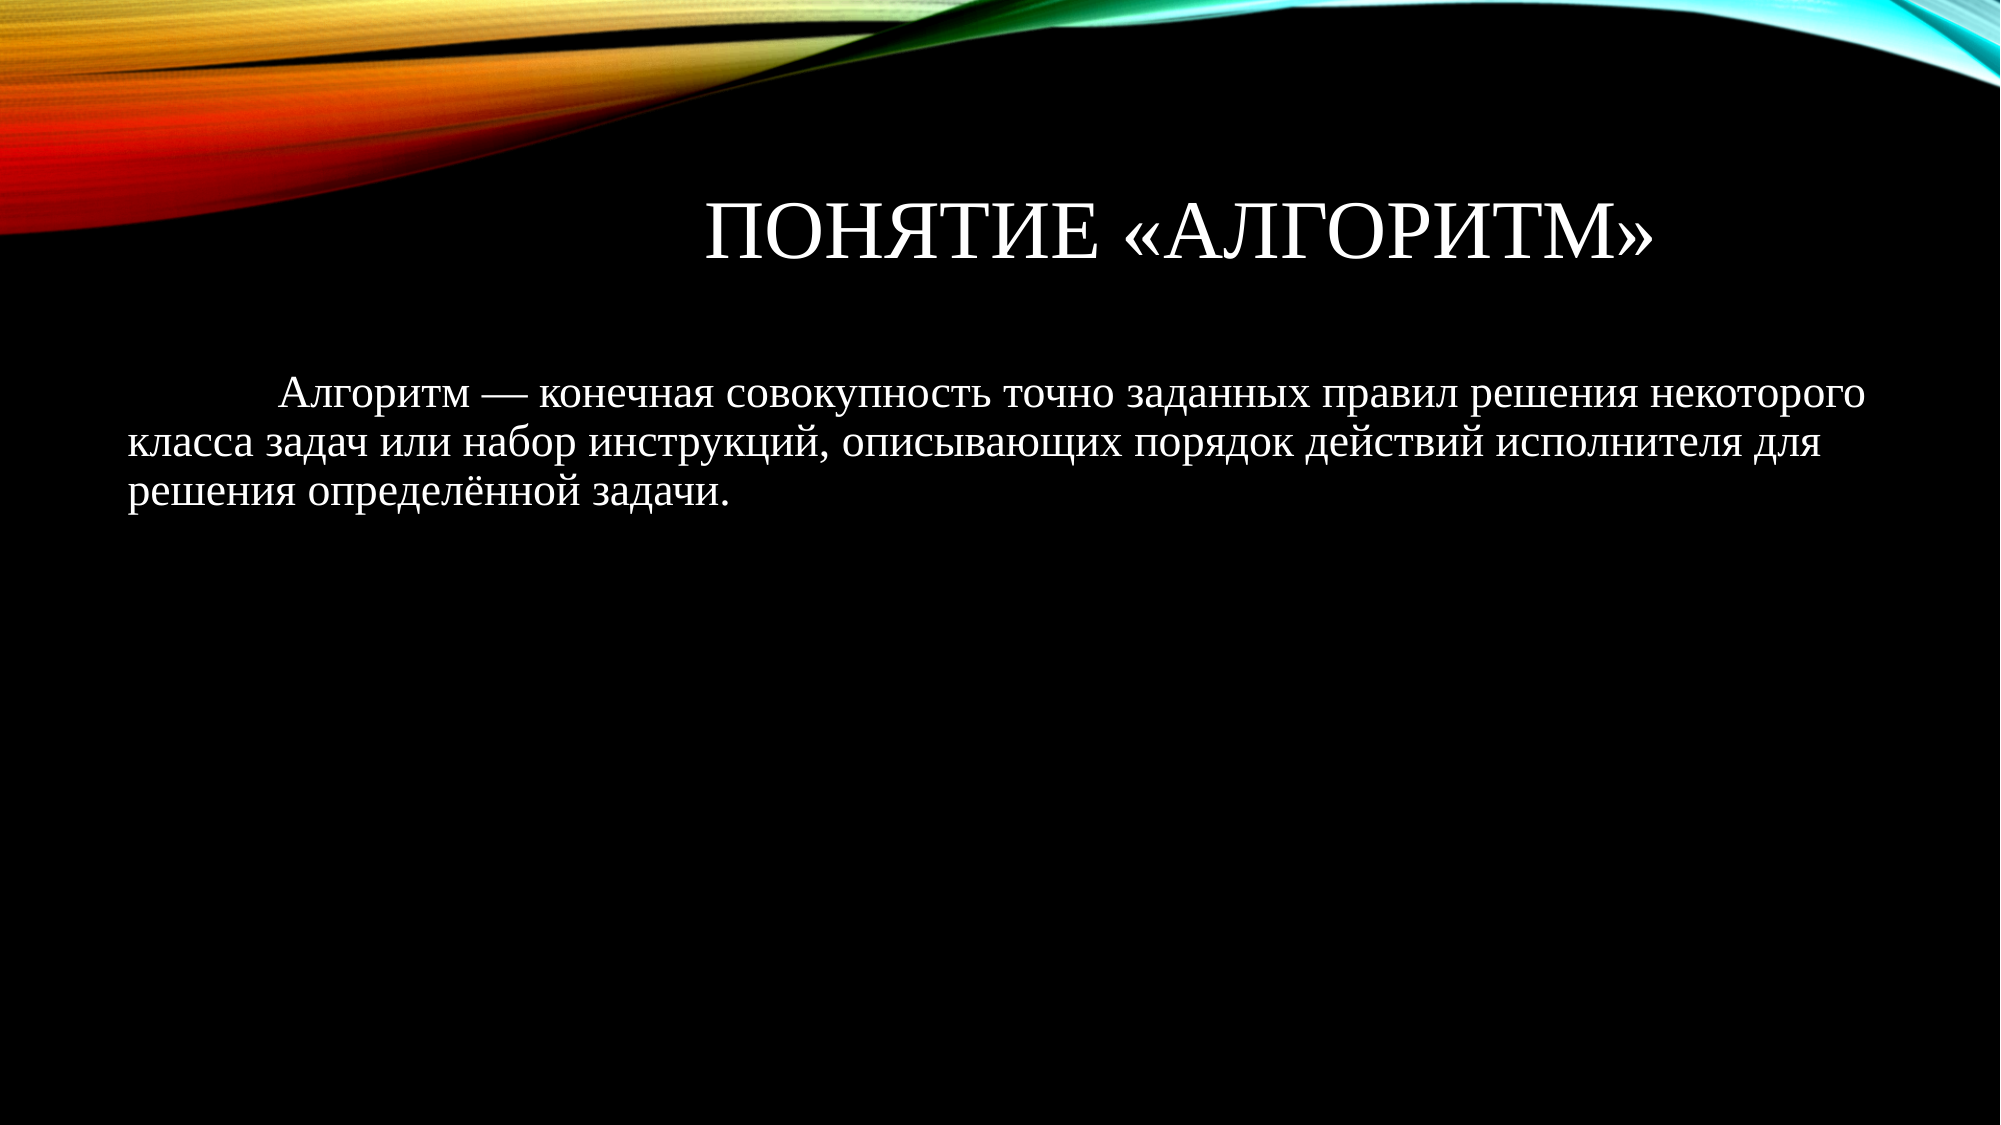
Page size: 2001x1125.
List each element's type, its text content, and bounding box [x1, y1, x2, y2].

list Алгоритм — конечная совокупность точно заданных правил решения некоторого класса задач или набор инструкций, описывающих порядок действий исполнителя для решения определённой задачи. [112, 360, 1888, 1021]
picture [0, 0, 2000, 237]
title Понятие «алгоритм» [474, 125, 1888, 338]
